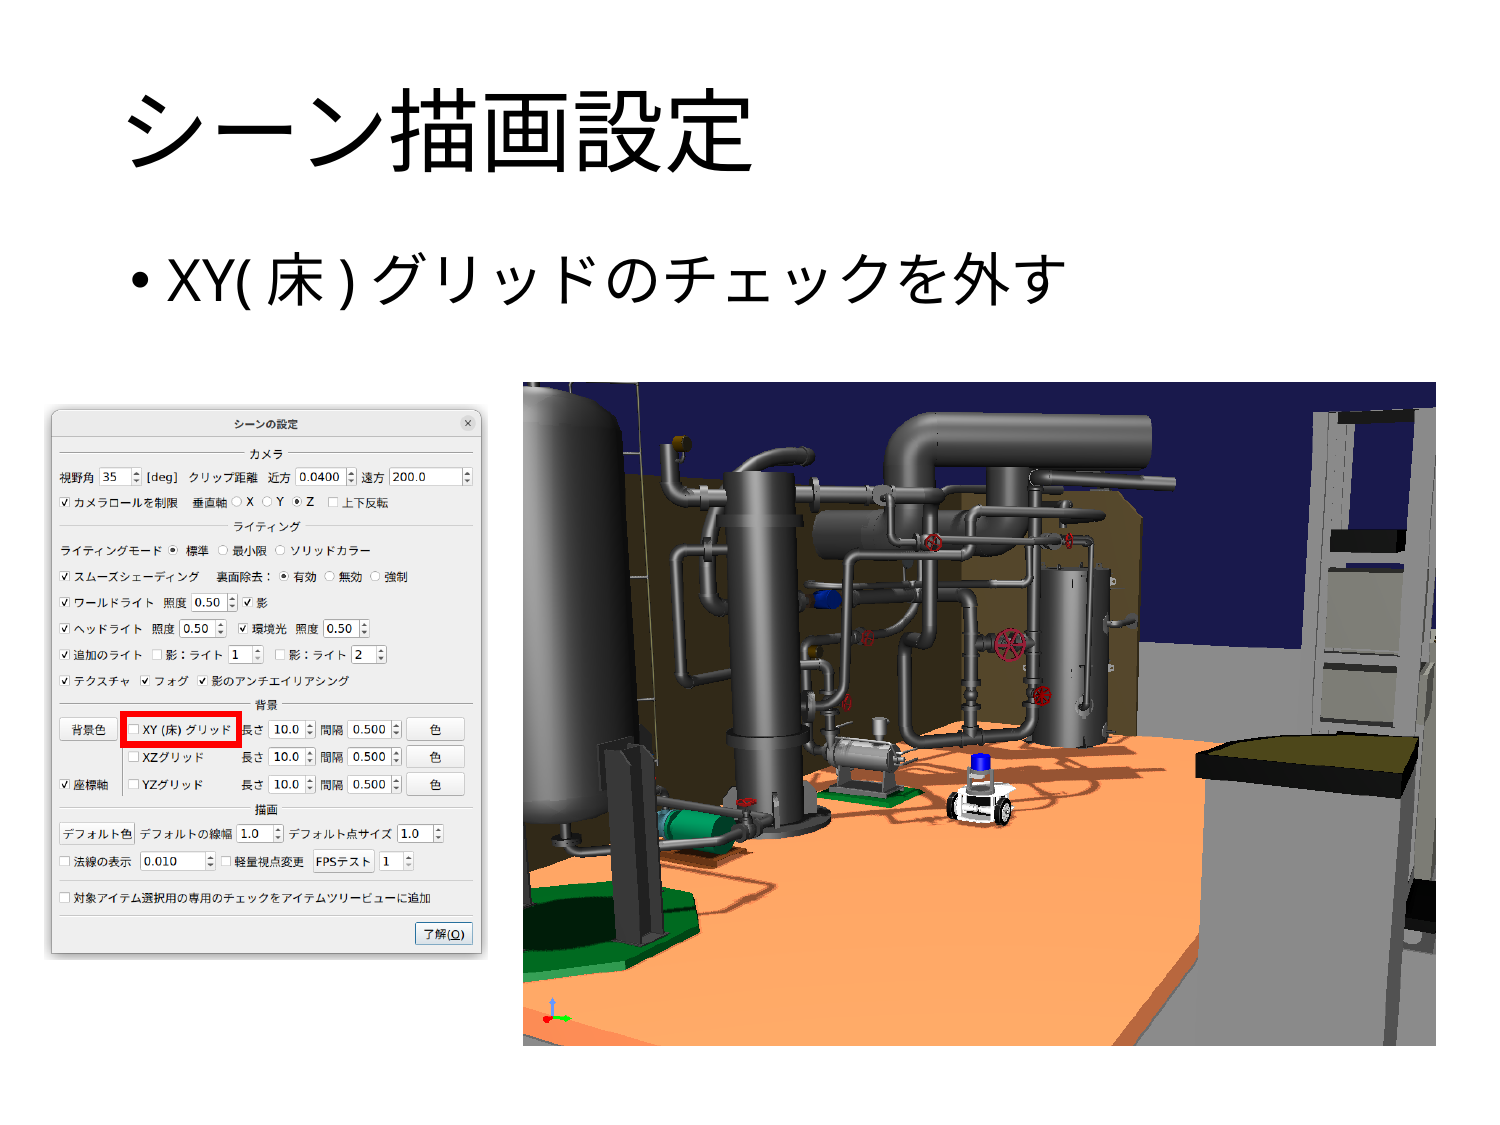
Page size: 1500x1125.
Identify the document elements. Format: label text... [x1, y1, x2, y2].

picture [523, 382, 1437, 1046]
title シーン描画設定 [103, 27, 1397, 245]
list XY(床)グリッドのチェックを外す [115, 244, 1410, 336]
picture [44, 404, 488, 960]
